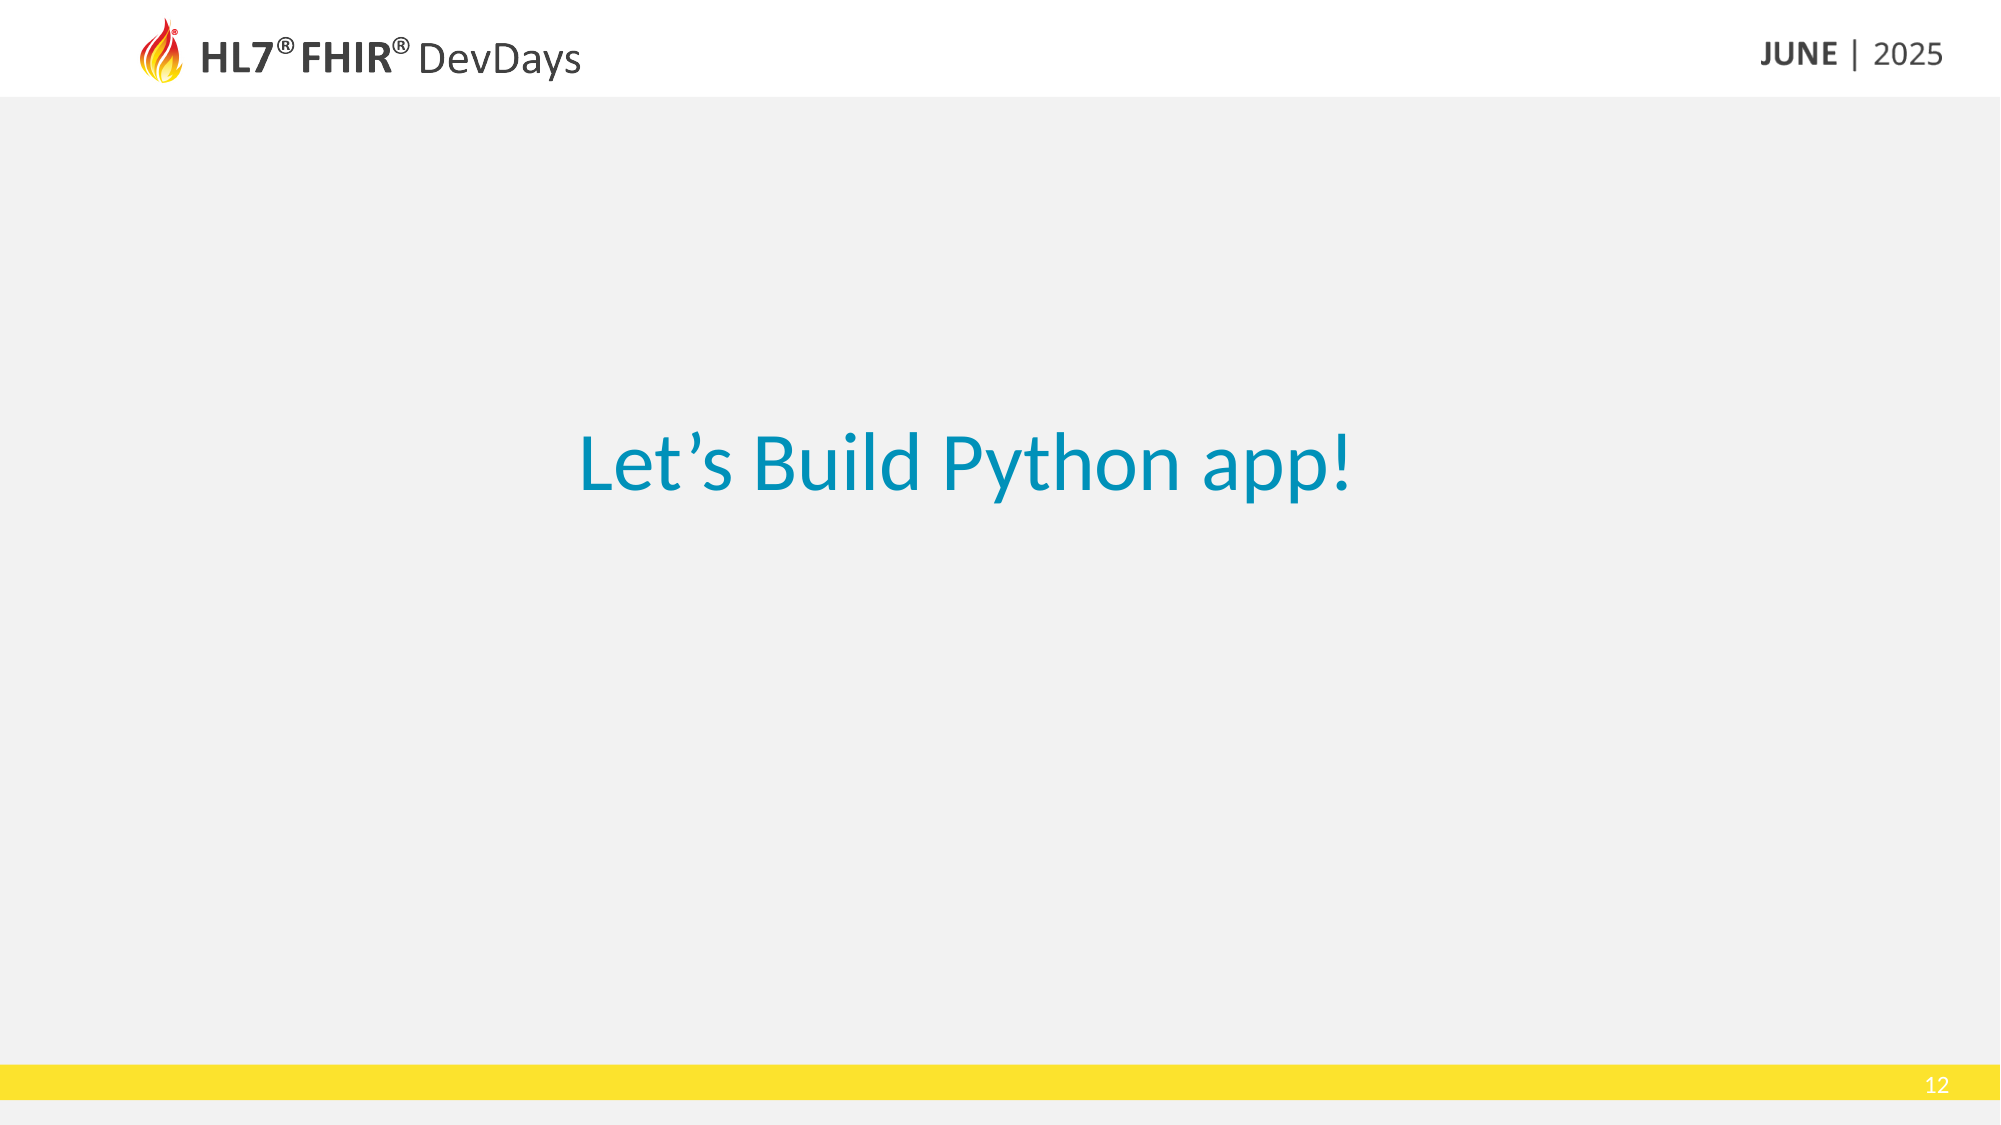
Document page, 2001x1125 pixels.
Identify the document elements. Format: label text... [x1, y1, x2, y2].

picture [137, 13, 593, 85]
picture [1726, 10, 1977, 97]
title Let’s Build Python app! [564, 410, 1403, 563]
